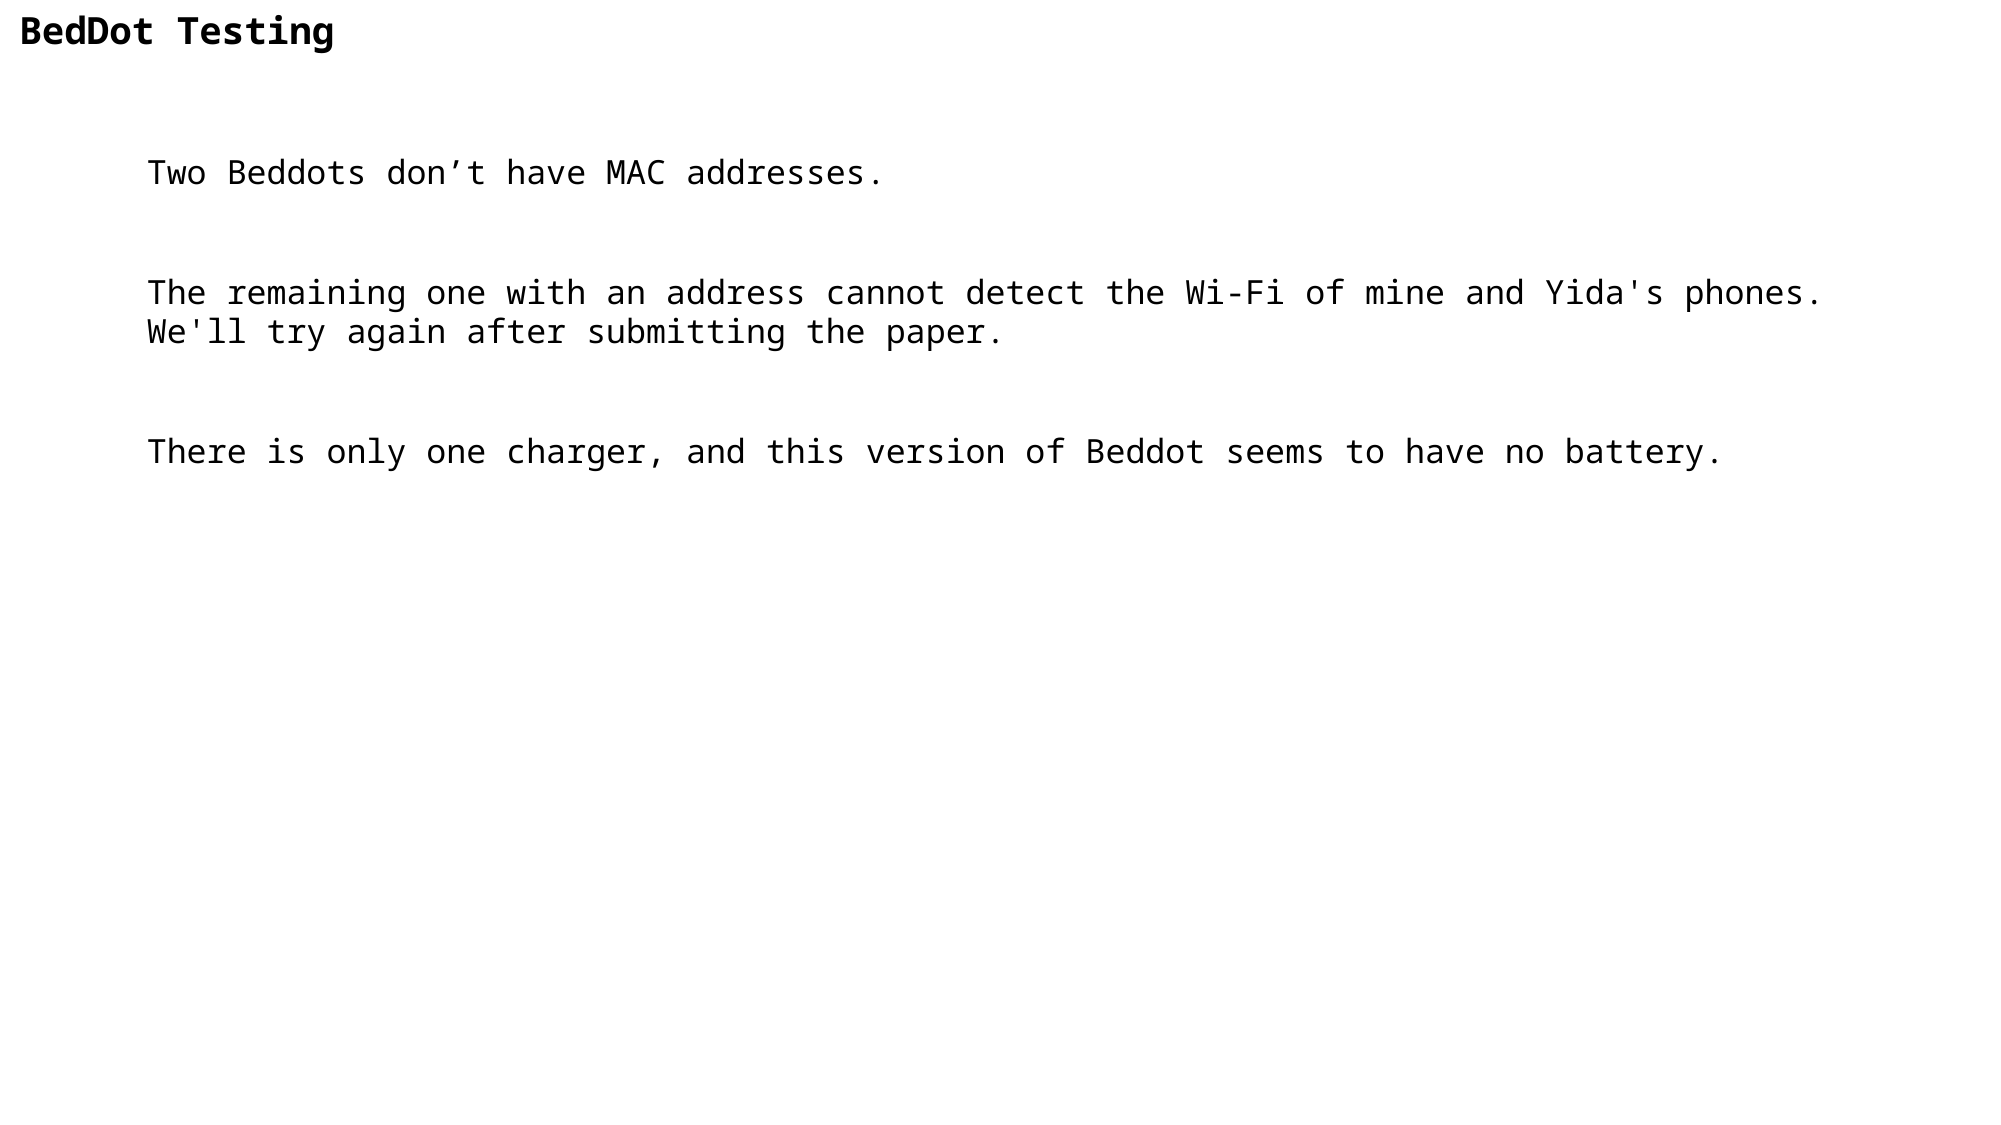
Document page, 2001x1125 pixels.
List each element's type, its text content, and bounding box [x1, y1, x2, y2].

text_box BedDot Testing [0, 0, 354, 60]
text_box Two Beddots don’t have MAC addresses. The remaining one with an address cannot detect the Wi-Fi of mine and Yida's phones. We'll try again after submitting the paper. There is only one charger, and this version of Beddot seems to have no battery. [132, 143, 1868, 478]
